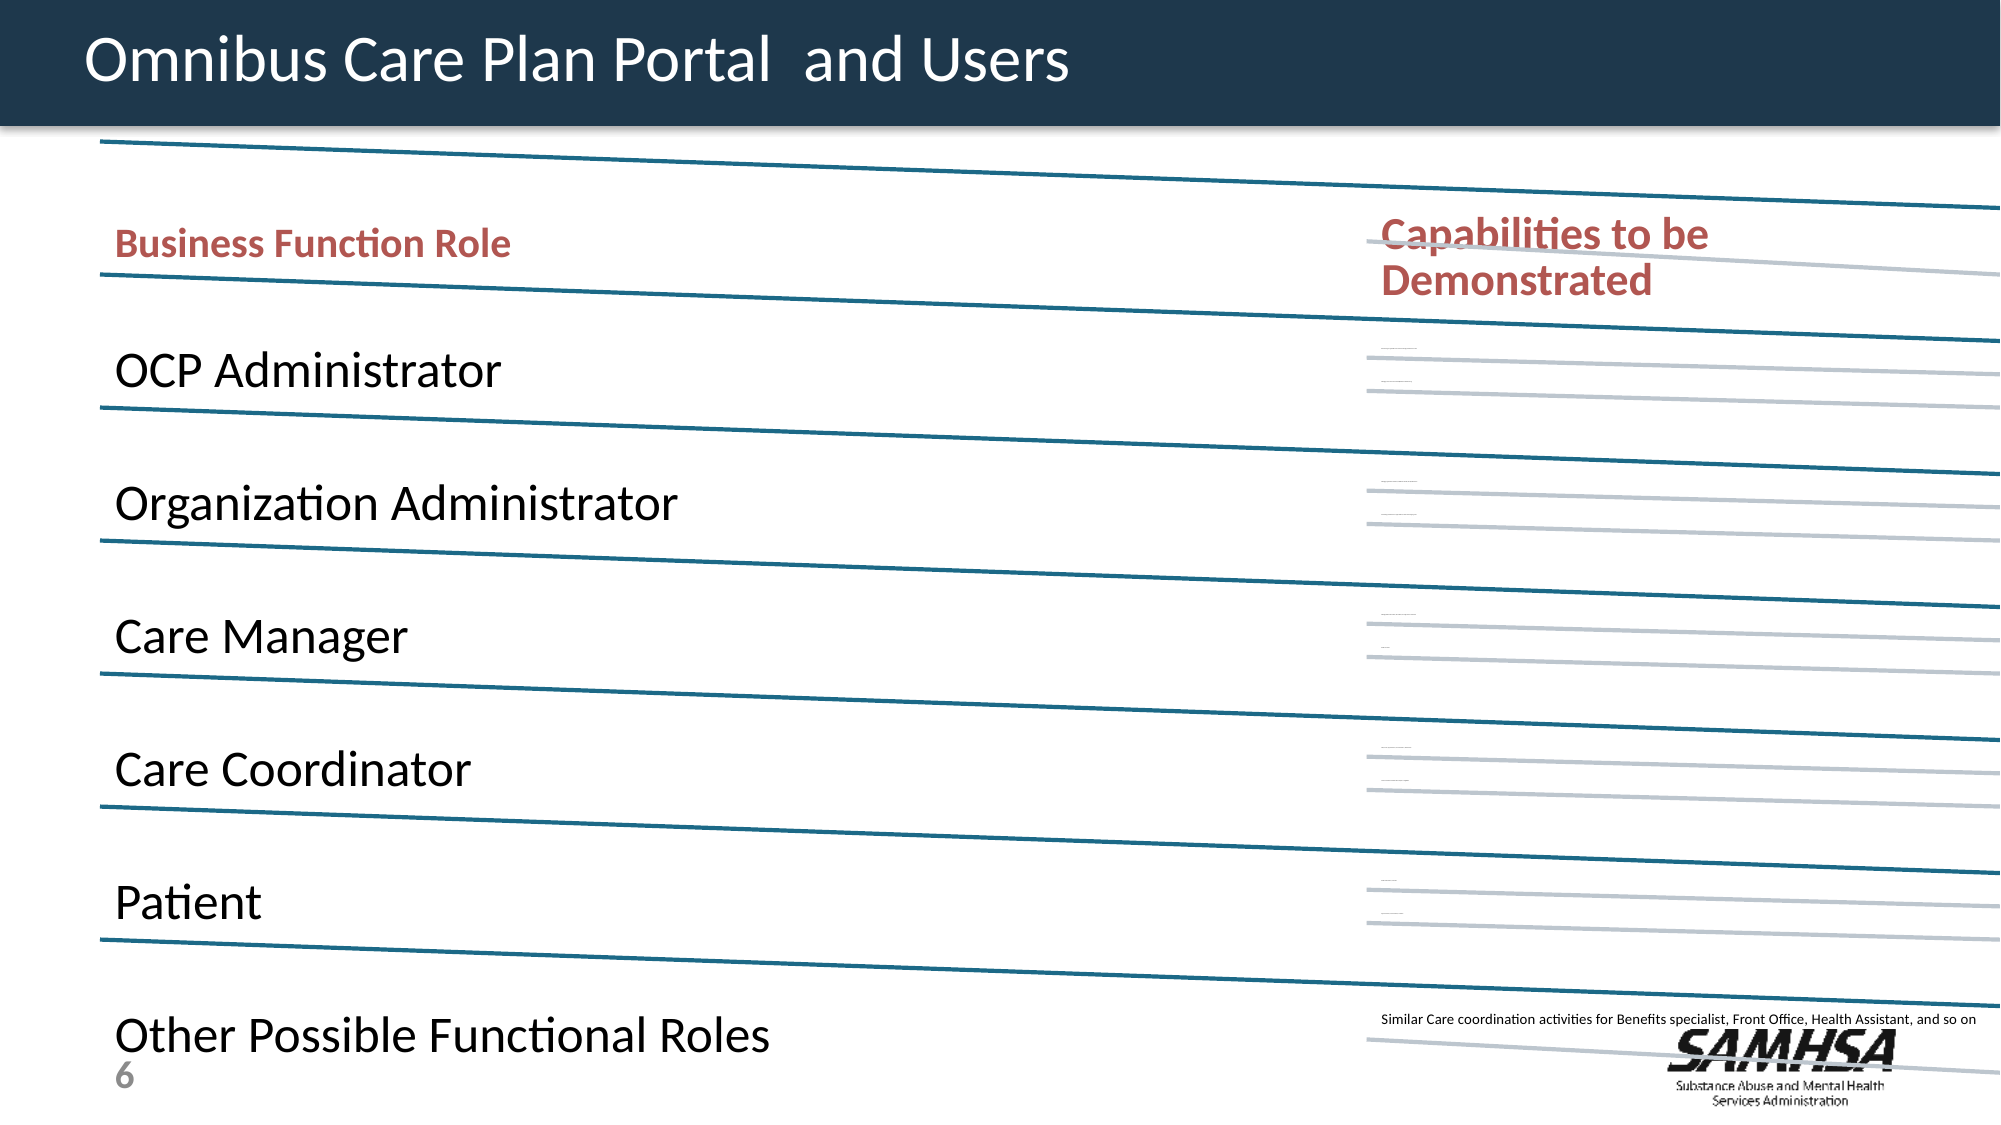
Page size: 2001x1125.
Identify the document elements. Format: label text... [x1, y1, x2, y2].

title Omnibus Care Plan Portal and Users [69, 10, 1900, 115]
slide_number 6 [99, 1082, 550, 1103]
picture [1665, 1073, 1900, 1113]
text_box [99, 141, 2000, 1073]
